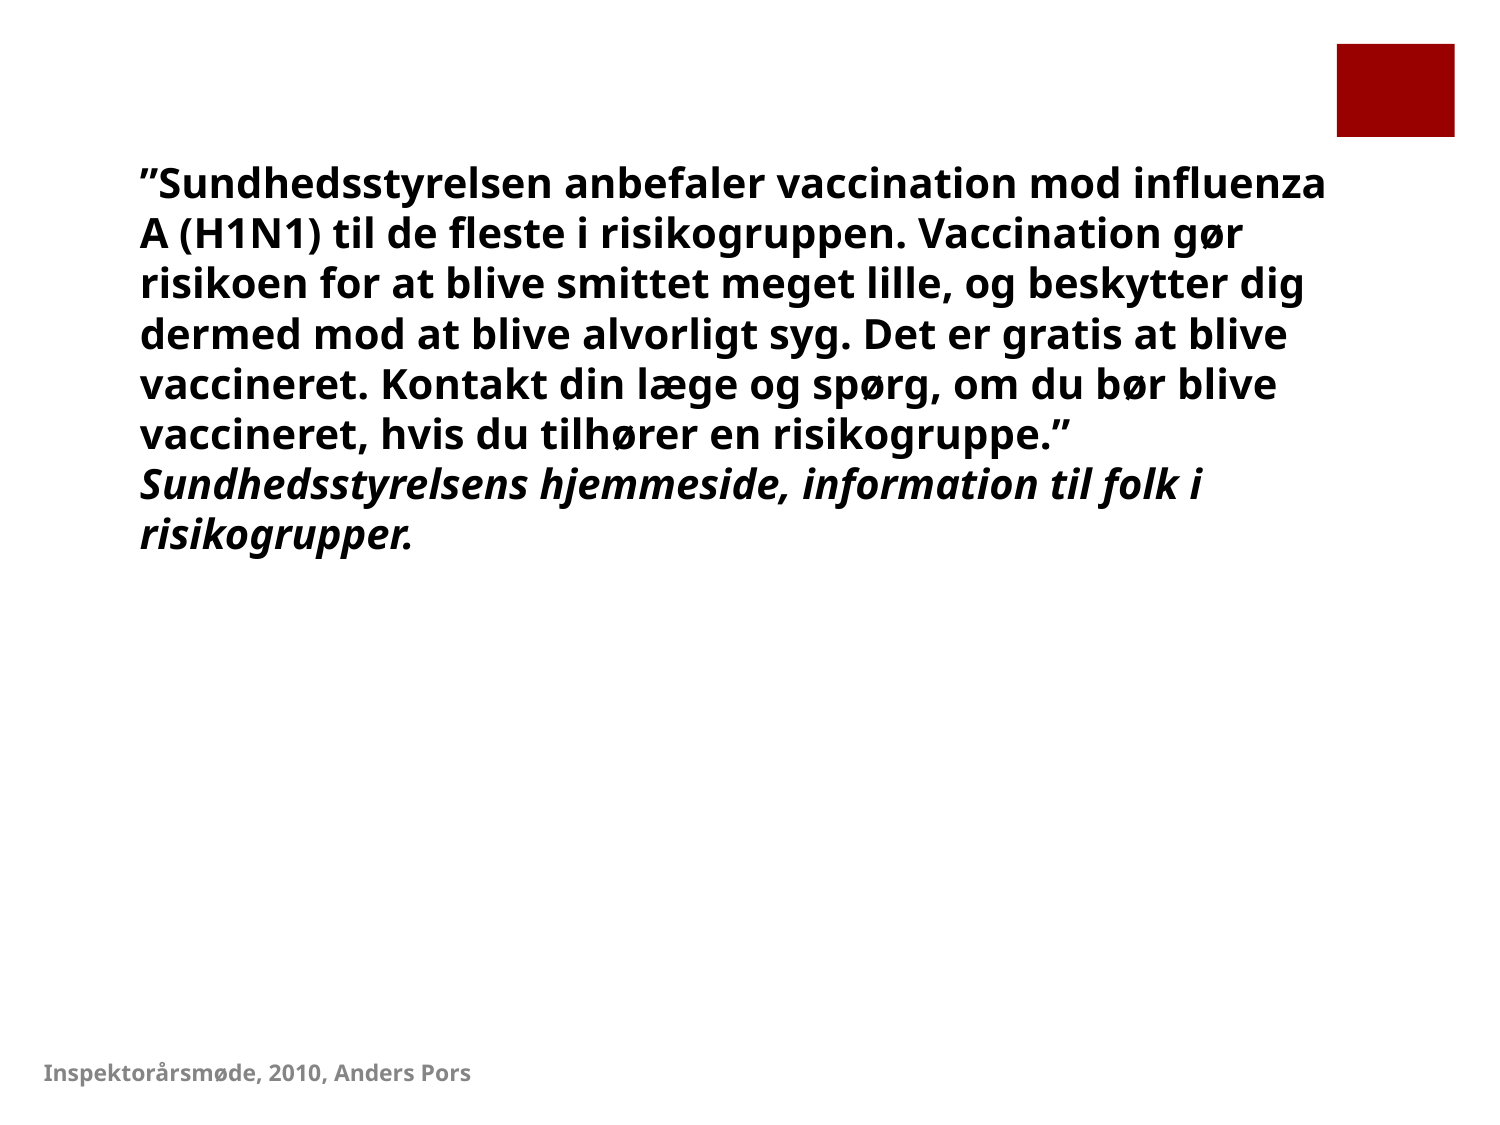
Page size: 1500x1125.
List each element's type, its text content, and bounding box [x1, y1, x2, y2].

footer Inspektorårsmøde, 2010, Anders Pors [28, 1042, 1015, 1103]
text_box ”Sundhedsstyrelsen anbefaler vaccination mod influenza A (H1N1) til de fleste i risiko­gruppen. Vaccination gør risikoen for at blive smittet meget lille, og beskytter dig dermed mod at blive alvorligt syg. Det er gratis at blive vaccineret. Kontakt din læge og spørg, om du bør blive vaccineret, hvis du tilhører en risikogruppe.” Sundhedsstyrelsens hjemmeside, information til folk i risikogrupper. [125, 149, 1350, 610]
